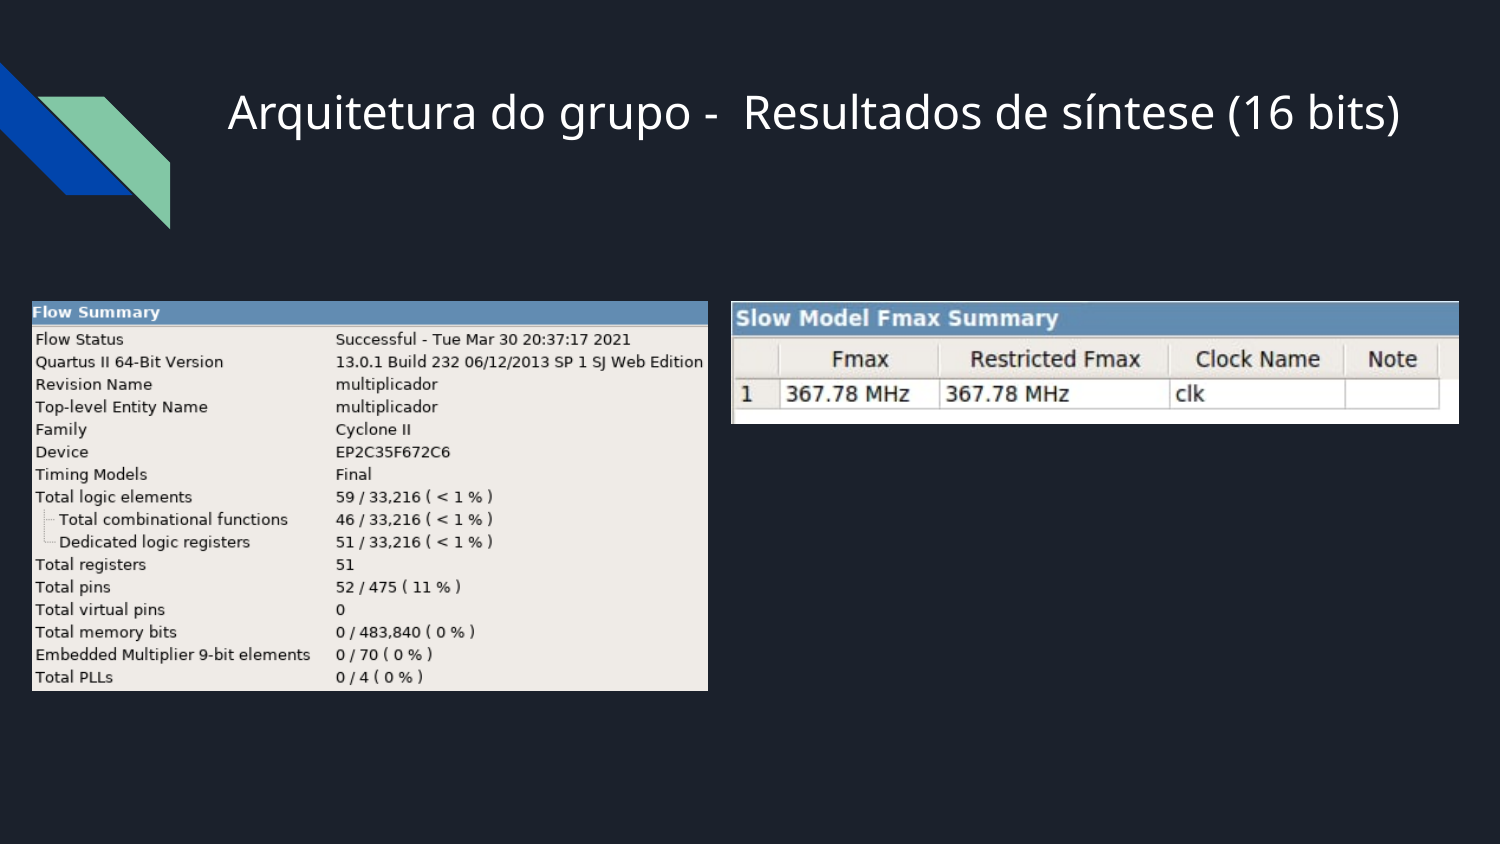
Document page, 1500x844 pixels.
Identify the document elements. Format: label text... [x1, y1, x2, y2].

picture [731, 301, 1459, 425]
title Arquitetura do grupo - Resultados de síntese (16 bits) [212, 64, 1459, 215]
picture [31, 301, 708, 691]
